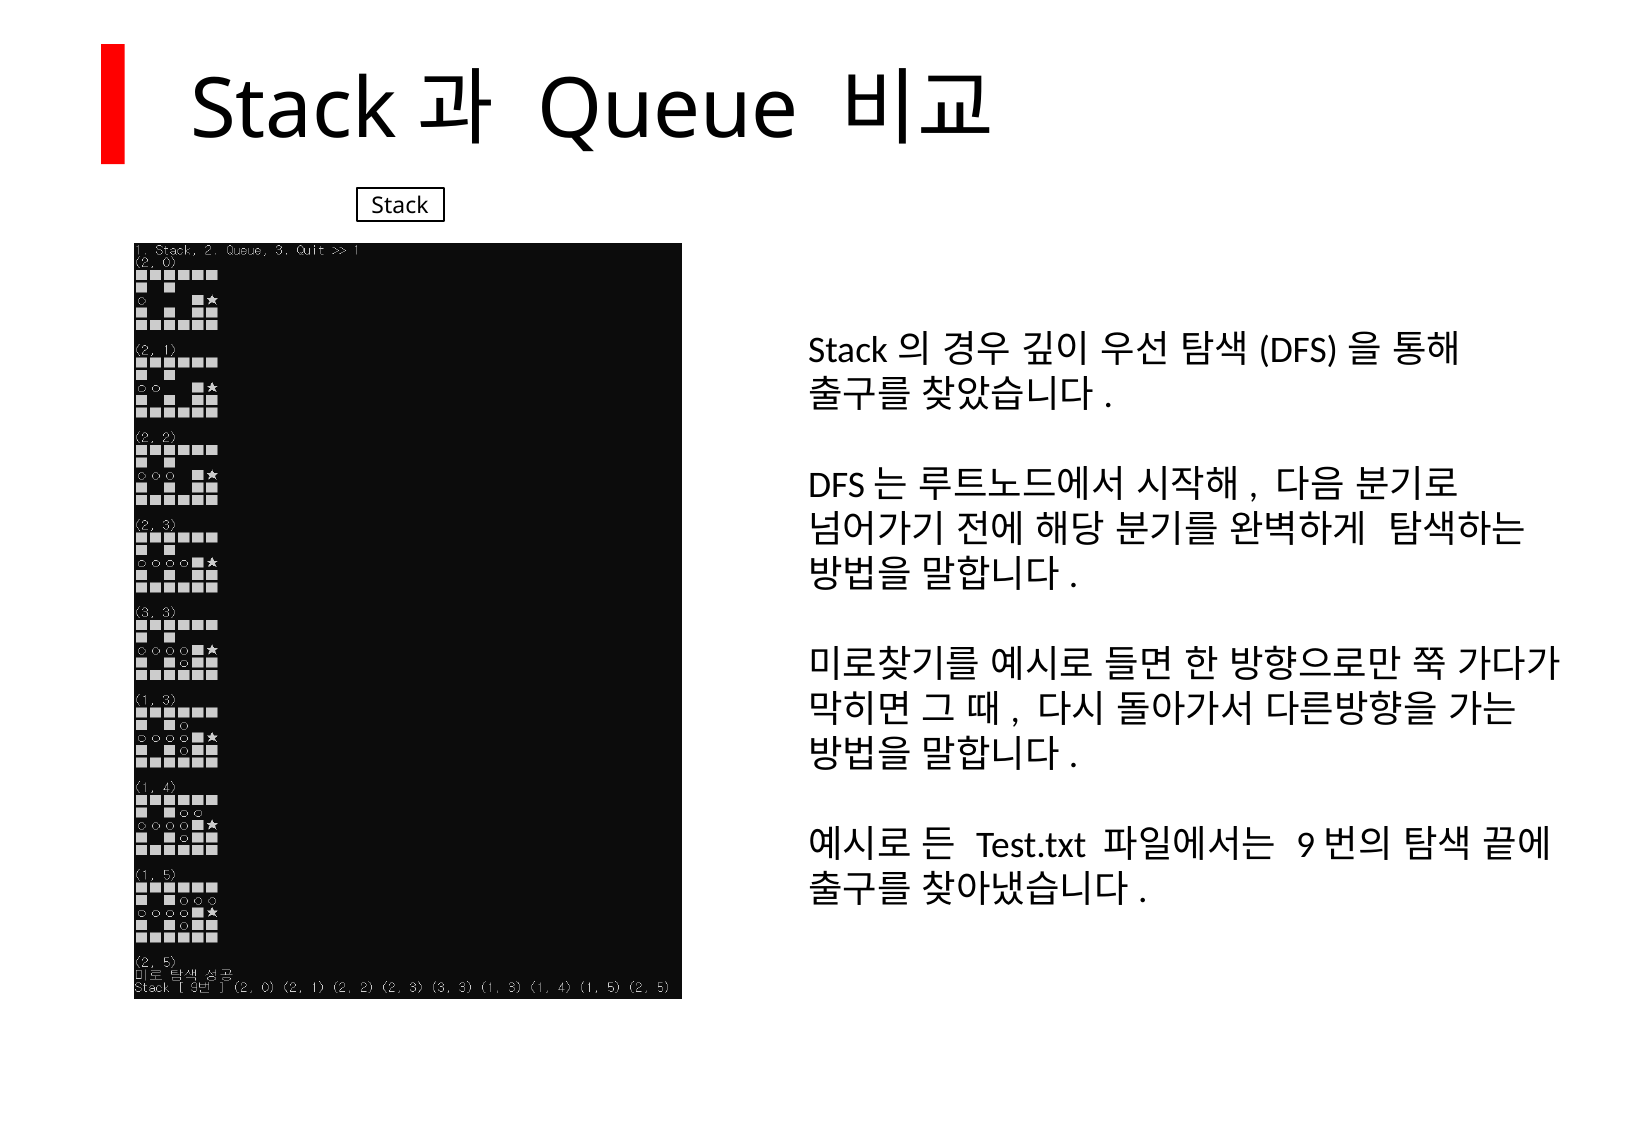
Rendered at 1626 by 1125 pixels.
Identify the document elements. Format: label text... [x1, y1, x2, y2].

picture [134, 243, 682, 999]
text_box Stack의 경우 깊이 우선 탐색(DFS)을 통해 출구를 찾았습니다. DFS는 루트노드에서 시작해, 다음 분기로 넘어가기 전에 해당 분기를 완벽하게 탐색하는 방법을 말합니다. 미로찾기를 예시로 들면 한 방향으로만 쭉 가다가 막히면 그 때, 다시 돌아가서 다른방향을 가는 방법을 말합니다. 예시로 든 Test.txt 파일에서는 9번의 탐색 끝에 출구를 찾아냈습니다. [793, 318, 1578, 918]
text_box Stack [356, 187, 444, 221]
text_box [101, 44, 1036, 165]
